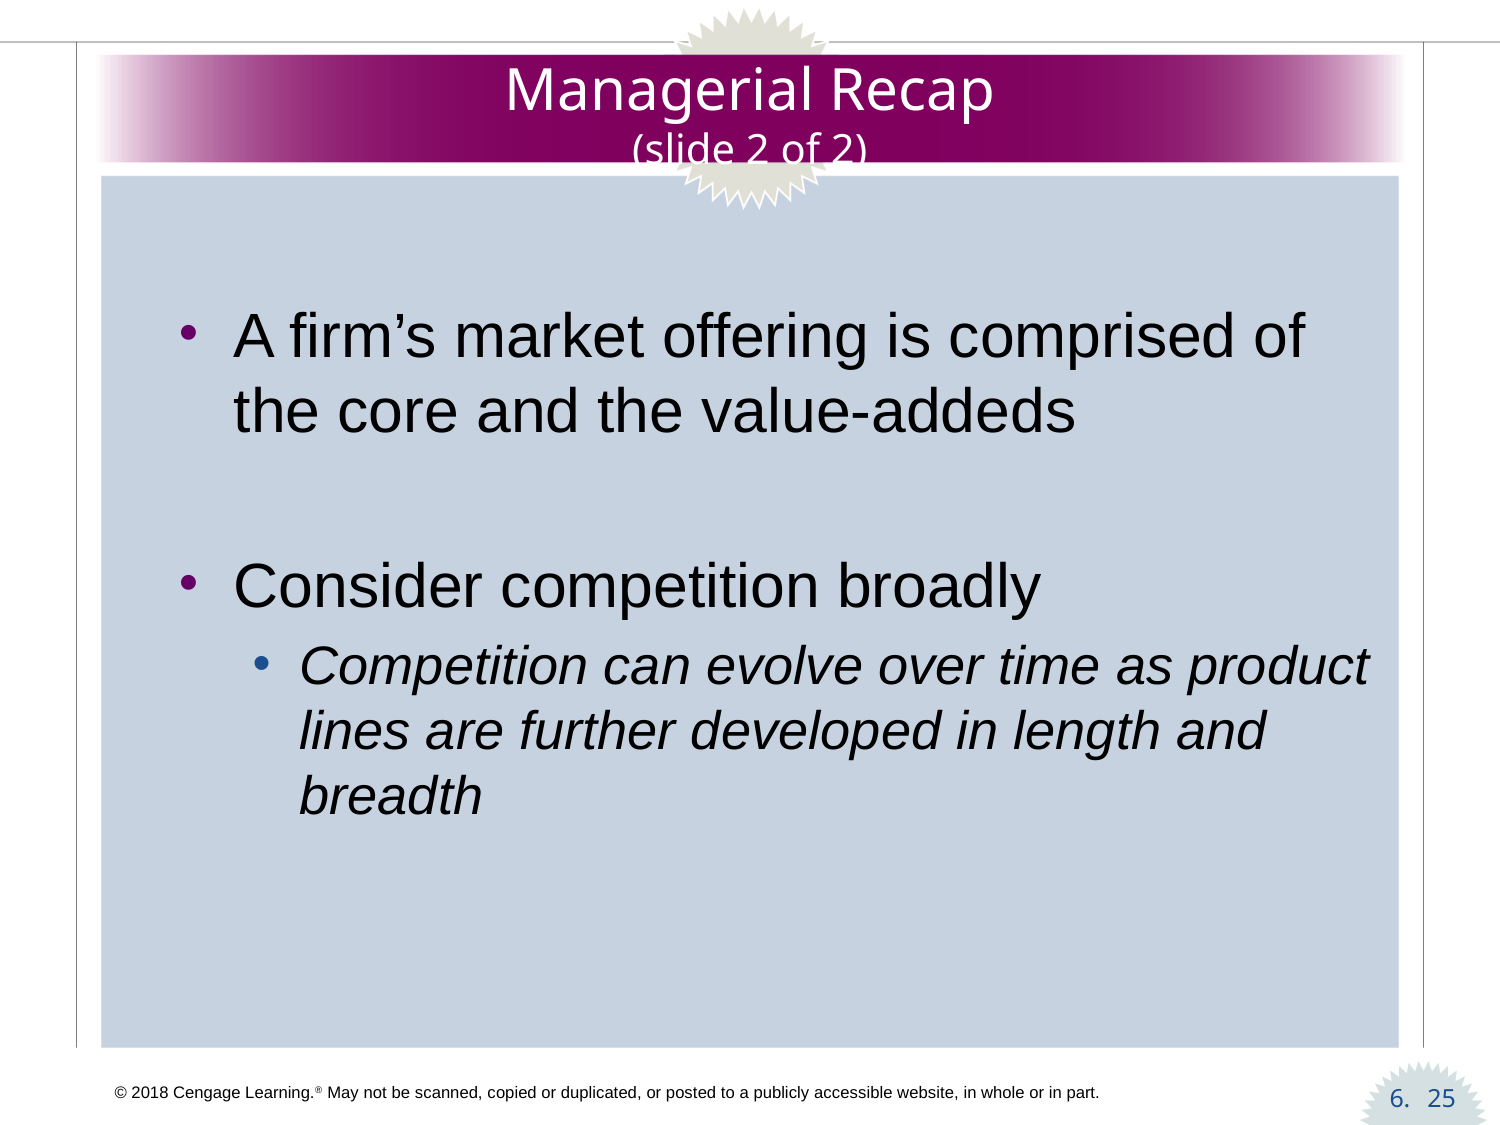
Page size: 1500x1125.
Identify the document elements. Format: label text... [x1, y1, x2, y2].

list A firm’s market offering is comprised of the core and the value-addeds Consider competition broadly Competition can evolve over time as product lines are further developed in length and breadth [162, 287, 1388, 1001]
title Managerial Recap (slide 2 of 2) [99, 62, 1401, 163]
slide_number 25 [1412, 1074, 1476, 1125]
picture [0, 0, 1500, 1125]
